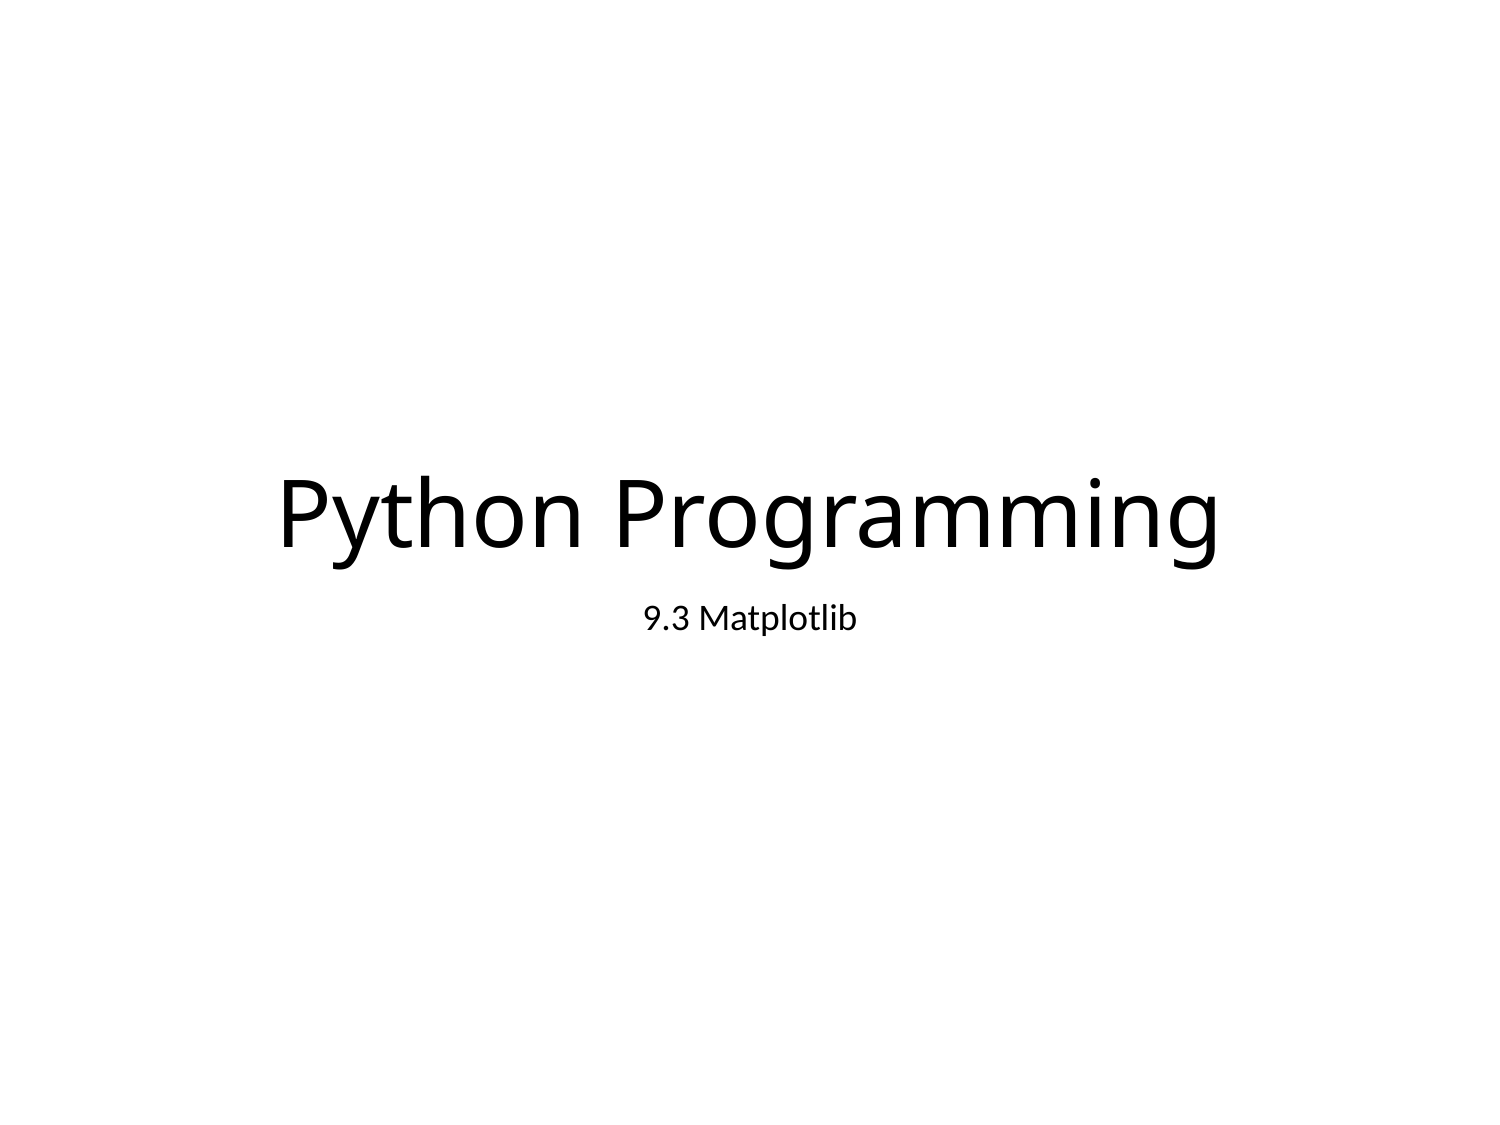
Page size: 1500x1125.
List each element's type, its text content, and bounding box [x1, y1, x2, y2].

subtitle 9.3 Matplotlib [187, 590, 1313, 863]
title Python Programming [112, 184, 1388, 576]
